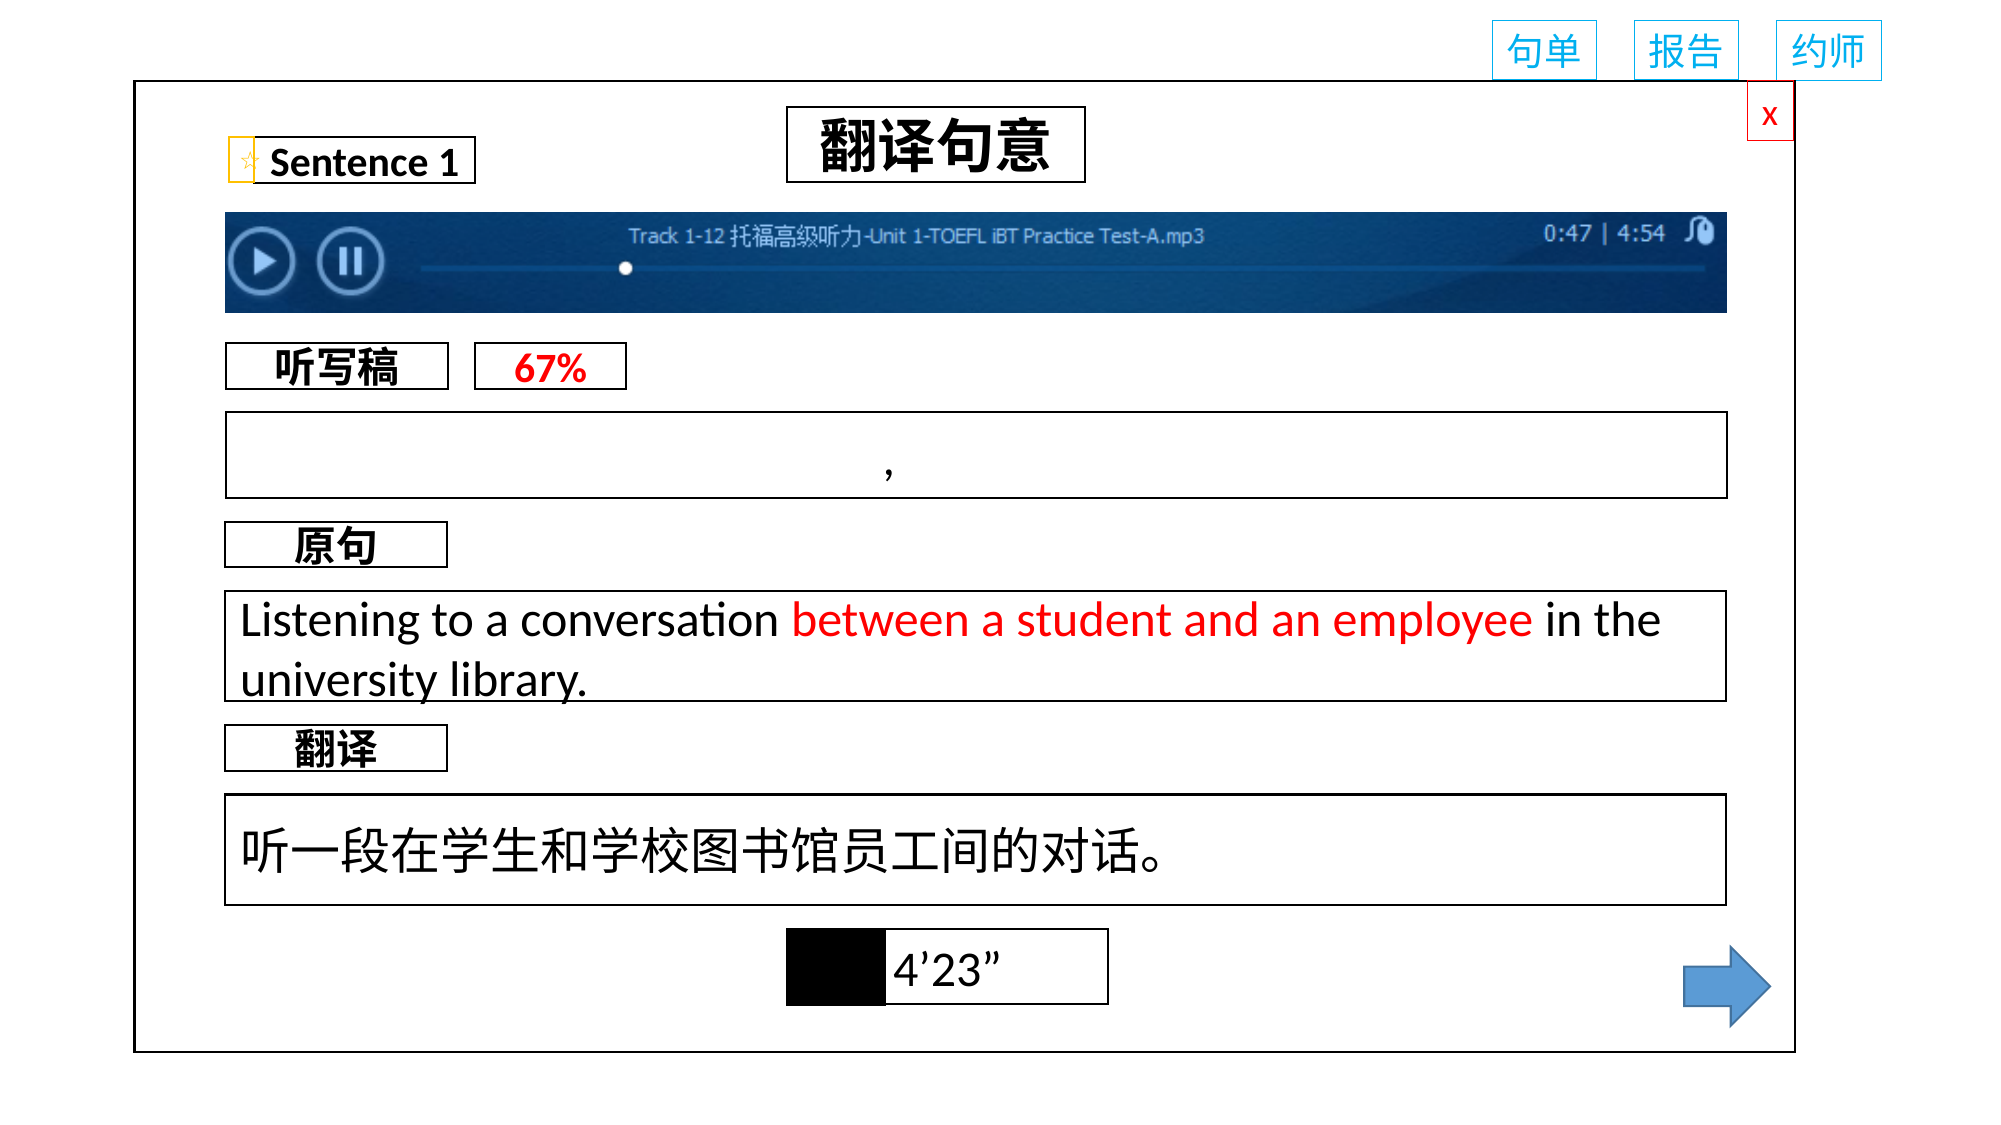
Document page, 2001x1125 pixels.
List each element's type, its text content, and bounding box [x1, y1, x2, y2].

text_box [1683, 944, 1772, 1029]
text_box 原句 [224, 521, 448, 568]
text_box Listening to a conversation between a student and an employee in the university library. [224, 590, 1727, 702]
text_box 67% [474, 342, 627, 390]
text_box 翻译句意 [786, 106, 1086, 183]
text_box 听写稿 [225, 342, 449, 390]
text_box 约师 [1776, 20, 1882, 81]
text_box 听一段在学生和学校图书馆员工间的对话。 [224, 793, 1727, 906]
text_box x [1747, 80, 1794, 141]
text_box 翻译 [224, 724, 448, 772]
text_box 4’23” [886, 928, 1109, 1005]
text_box ☆ [228, 136, 255, 183]
text_box [786, 928, 886, 1006]
text_box Sentence 1 [253, 136, 476, 184]
text_box 句单 [1492, 20, 1597, 80]
text_box 报告 [1634, 20, 1739, 80]
text_box [133, 80, 1796, 1053]
picture [225, 212, 1727, 313]
text_box , [225, 411, 1728, 499]
